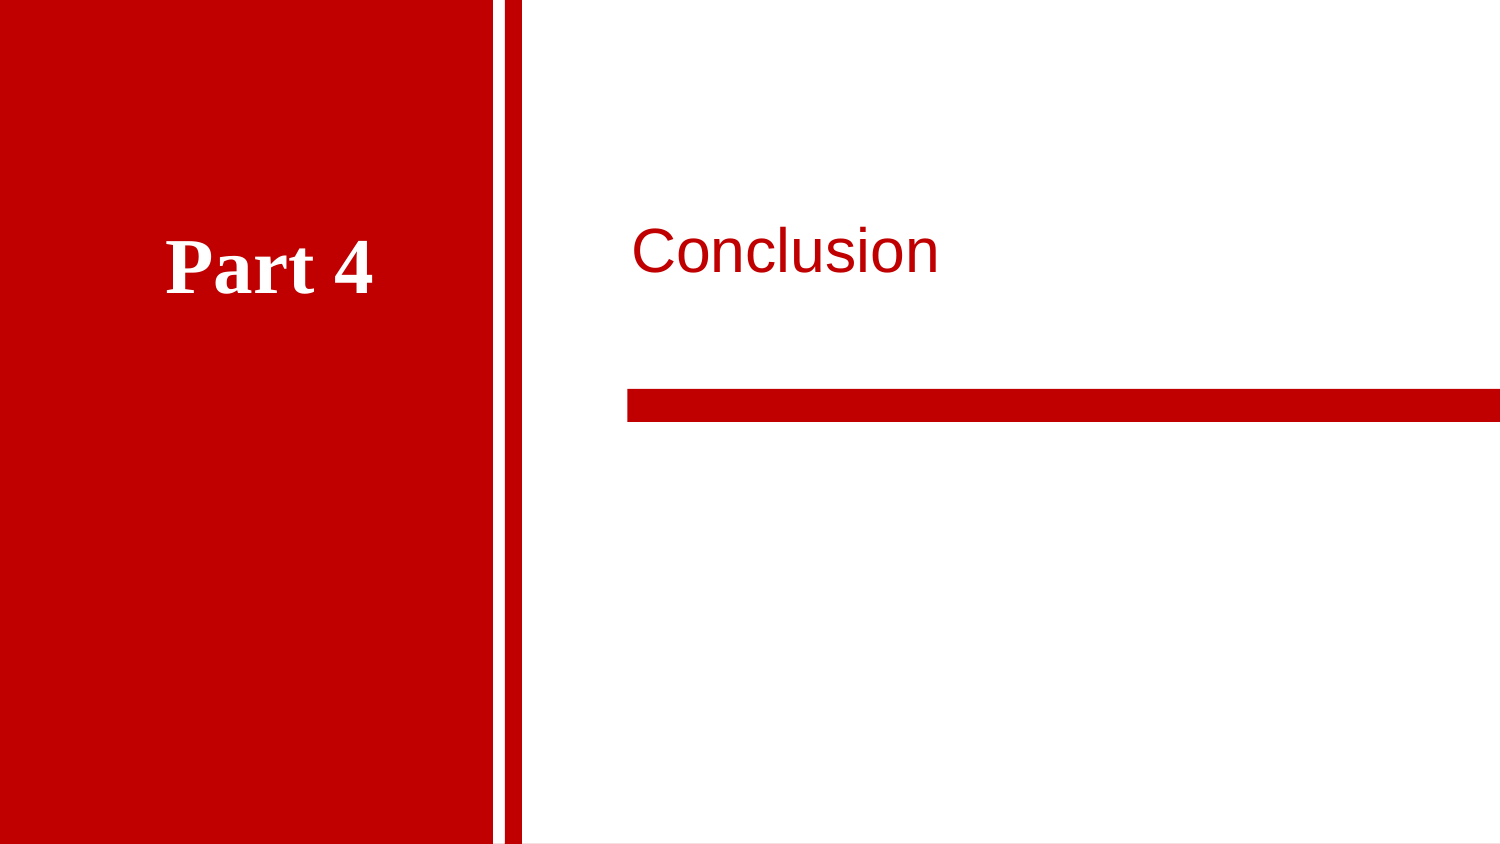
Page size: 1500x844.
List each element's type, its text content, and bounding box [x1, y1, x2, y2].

text_box [522, 0, 1500, 844]
text_box [625, 387, 1500, 424]
text_box Conclusion [619, 204, 953, 291]
text_box [493, 0, 505, 844]
text_box Part 4 [64, 209, 476, 316]
